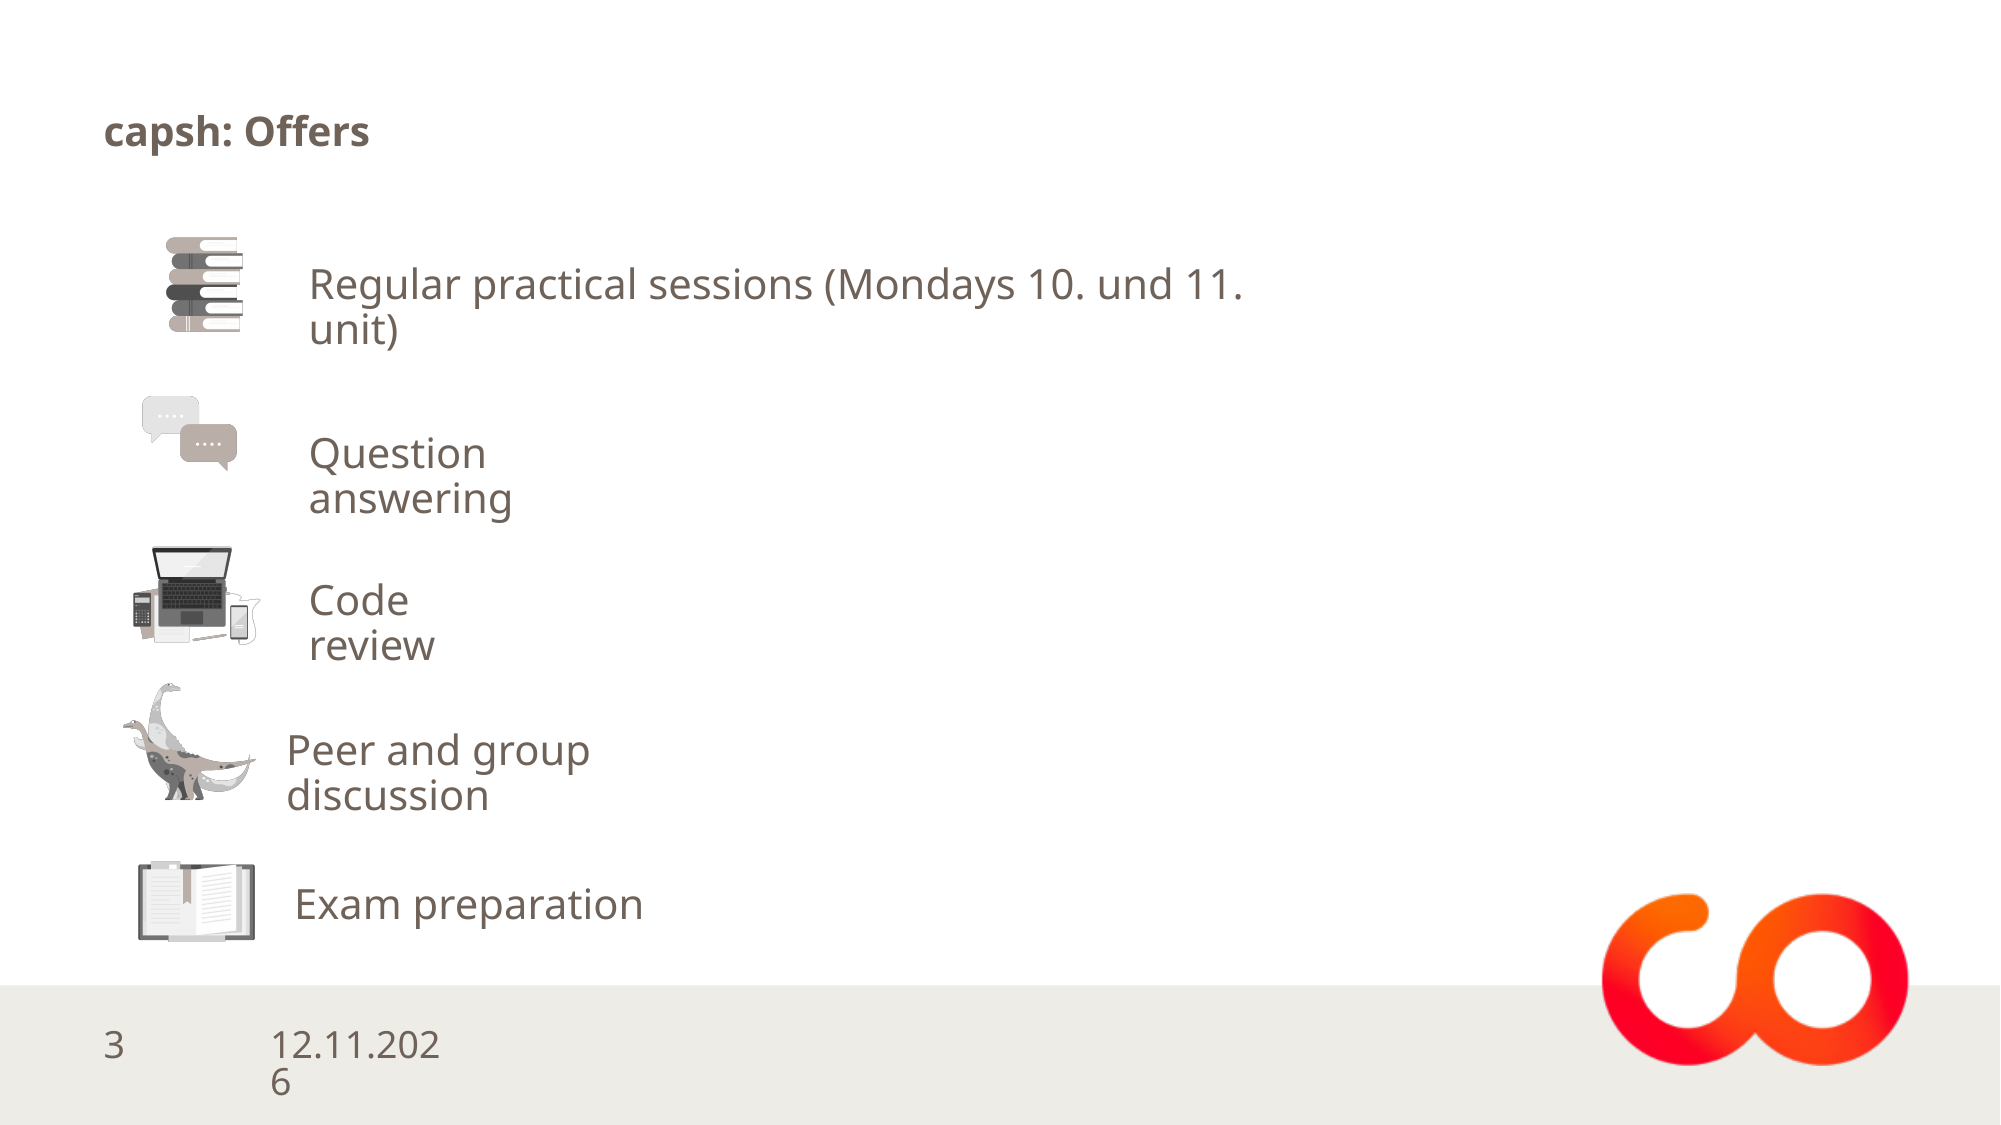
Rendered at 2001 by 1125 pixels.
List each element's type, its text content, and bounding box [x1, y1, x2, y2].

text_box Question answering [293, 425, 699, 479]
picture [114, 519, 272, 819]
title capsh: Offers [88, 103, 1920, 163]
text_box Exam preparation [279, 876, 699, 934]
picture [1601, 892, 1911, 1069]
text_box Peer and group discussion [271, 722, 802, 780]
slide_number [255, 1027, 476, 1065]
text_box Code review [293, 571, 557, 634]
picture [114, 209, 280, 509]
text_box Regular practical sessions (Mondays 10. und 11. unit) [293, 256, 1323, 324]
picture [121, 829, 272, 980]
